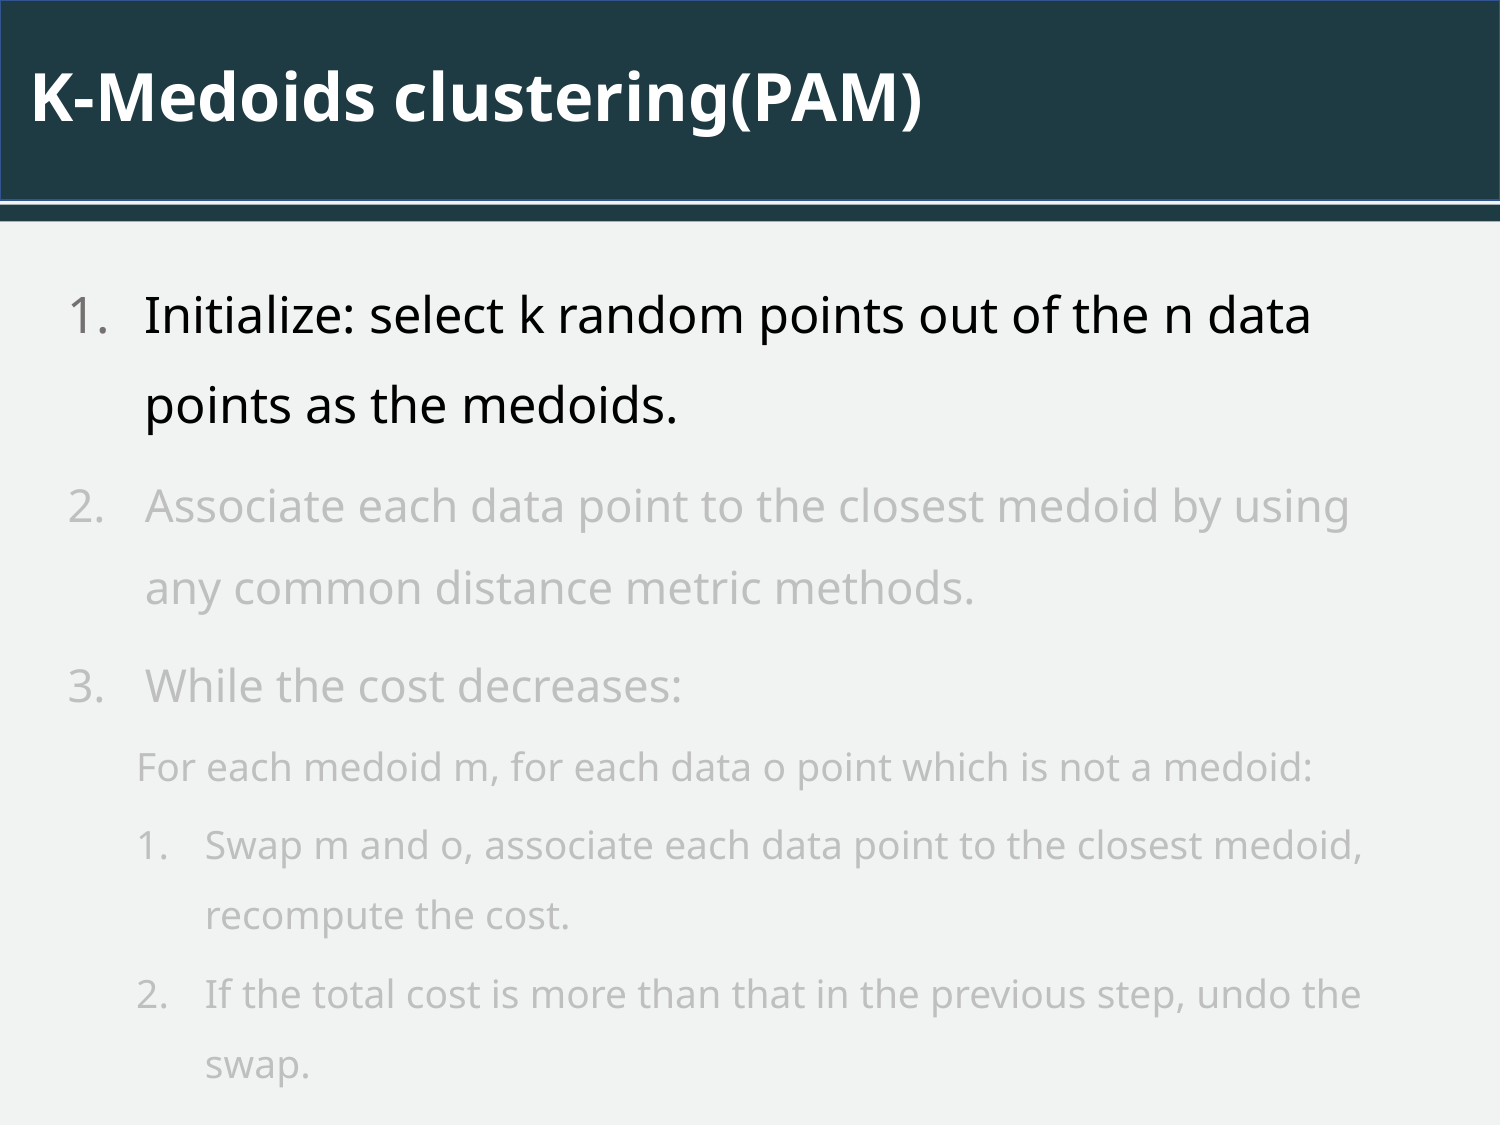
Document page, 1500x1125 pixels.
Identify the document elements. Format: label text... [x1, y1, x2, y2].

list Initialize: select k random points out of the n data points as the medoids. Associate each data point to the closest medoid by using any common distance metric methods. While the cost decreases: For each medoid m, for each data o point which is not a medoid: Swap m and o, associate each data point to the closest medoid, recompute the cost. If the total cost is more than that in the previous step, undo the swap. [52, 245, 1448, 1096]
title K-Medoids clustering(PAM) [14, 0, 1500, 200]
